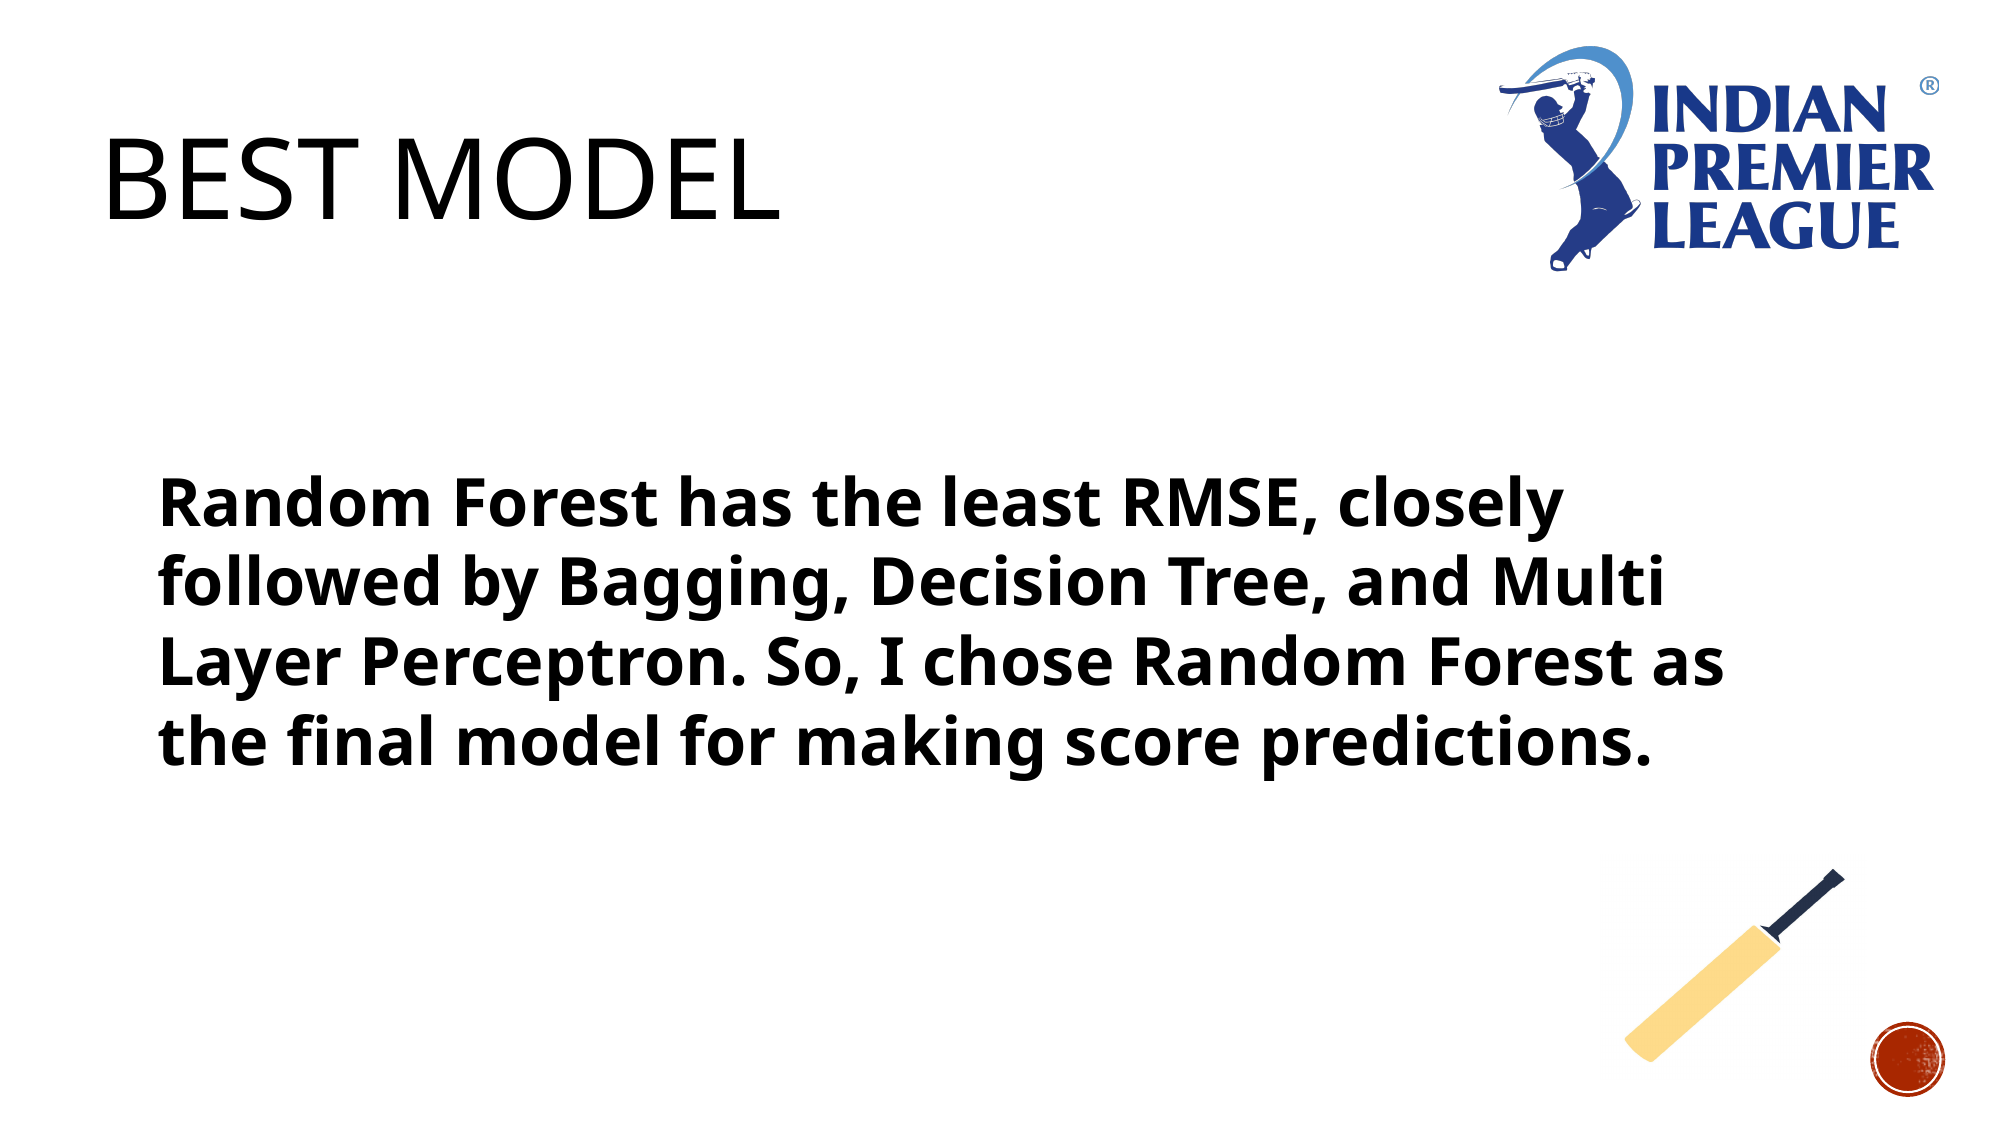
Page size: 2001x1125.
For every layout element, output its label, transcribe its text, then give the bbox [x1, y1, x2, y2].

picture [1600, 854, 1867, 1080]
picture [1870, 1021, 1946, 1097]
picture [1498, 46, 1939, 272]
title BEST MODEL [84, 51, 2000, 316]
text_box Random Forest has the least RMSE, closely followed by Bagging, Decision Tree, and Multi Layer Perceptron. So, I chose Random Forest as the final model for making score predictions. [142, 451, 1867, 962]
